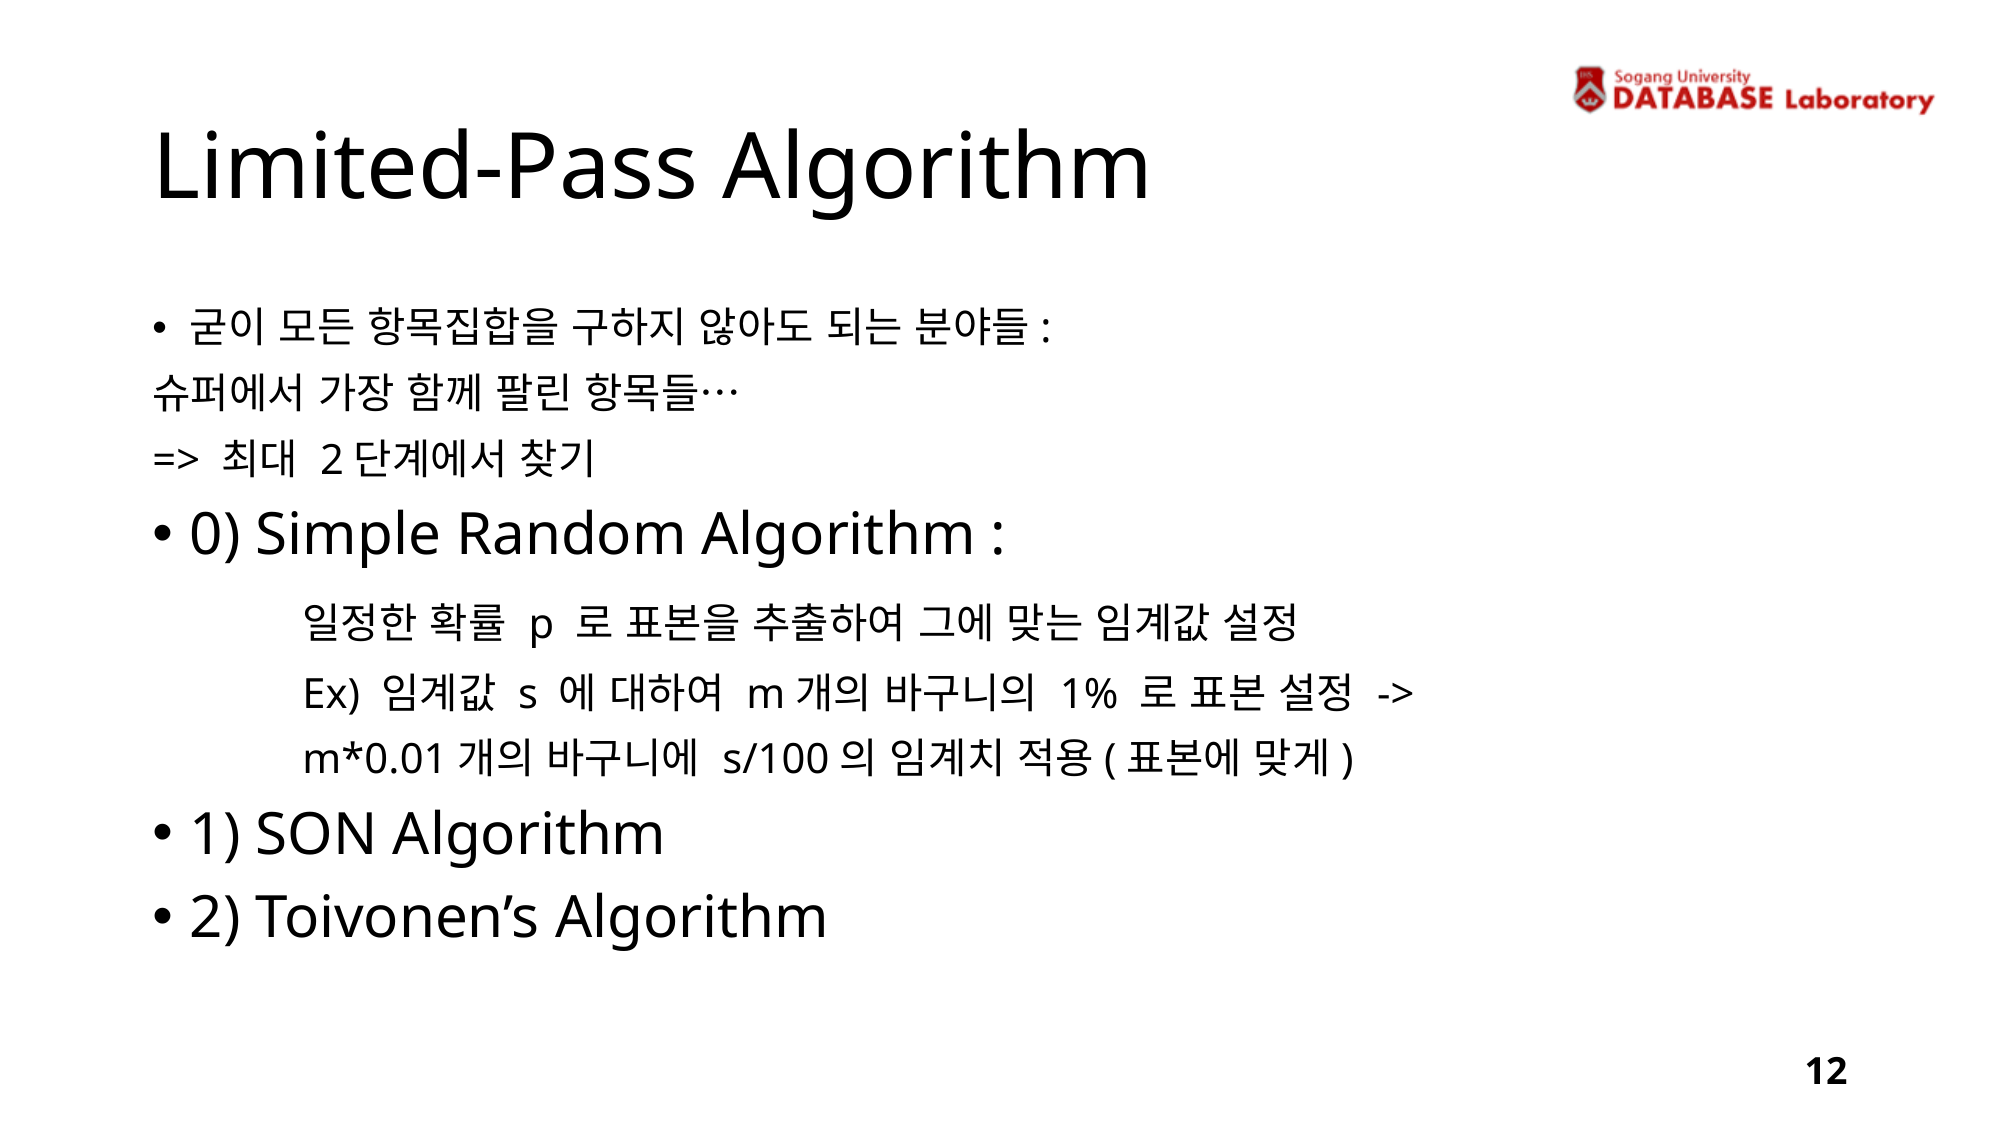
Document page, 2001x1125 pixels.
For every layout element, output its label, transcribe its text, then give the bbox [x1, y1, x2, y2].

picture [1863, 59, 1951, 141]
list 굳이 모든 항목집합을 구하지 않아도 되는 분야들: 슈퍼에서 가장 함께 팔린 항목들… => 최대 2단계에서 찾기 0) Simple Random Algorithm : 일정한 확률 p 로 표본을 추출하여 그에 맞는 임계값 설정 Ex) 임계값 s 에 대하여 m개의 바구니의 1% 로 표본 설정 -> m*0.01개의 바구니에 s/100의 임계치 적용(표본에 맞게) 1) SON Algorithm 2) Toivonen’s Algorithm [137, 299, 1863, 1014]
title Limited-Pass Algorithm [137, 59, 1863, 278]
slide_number 12 [1412, 1042, 1863, 1103]
